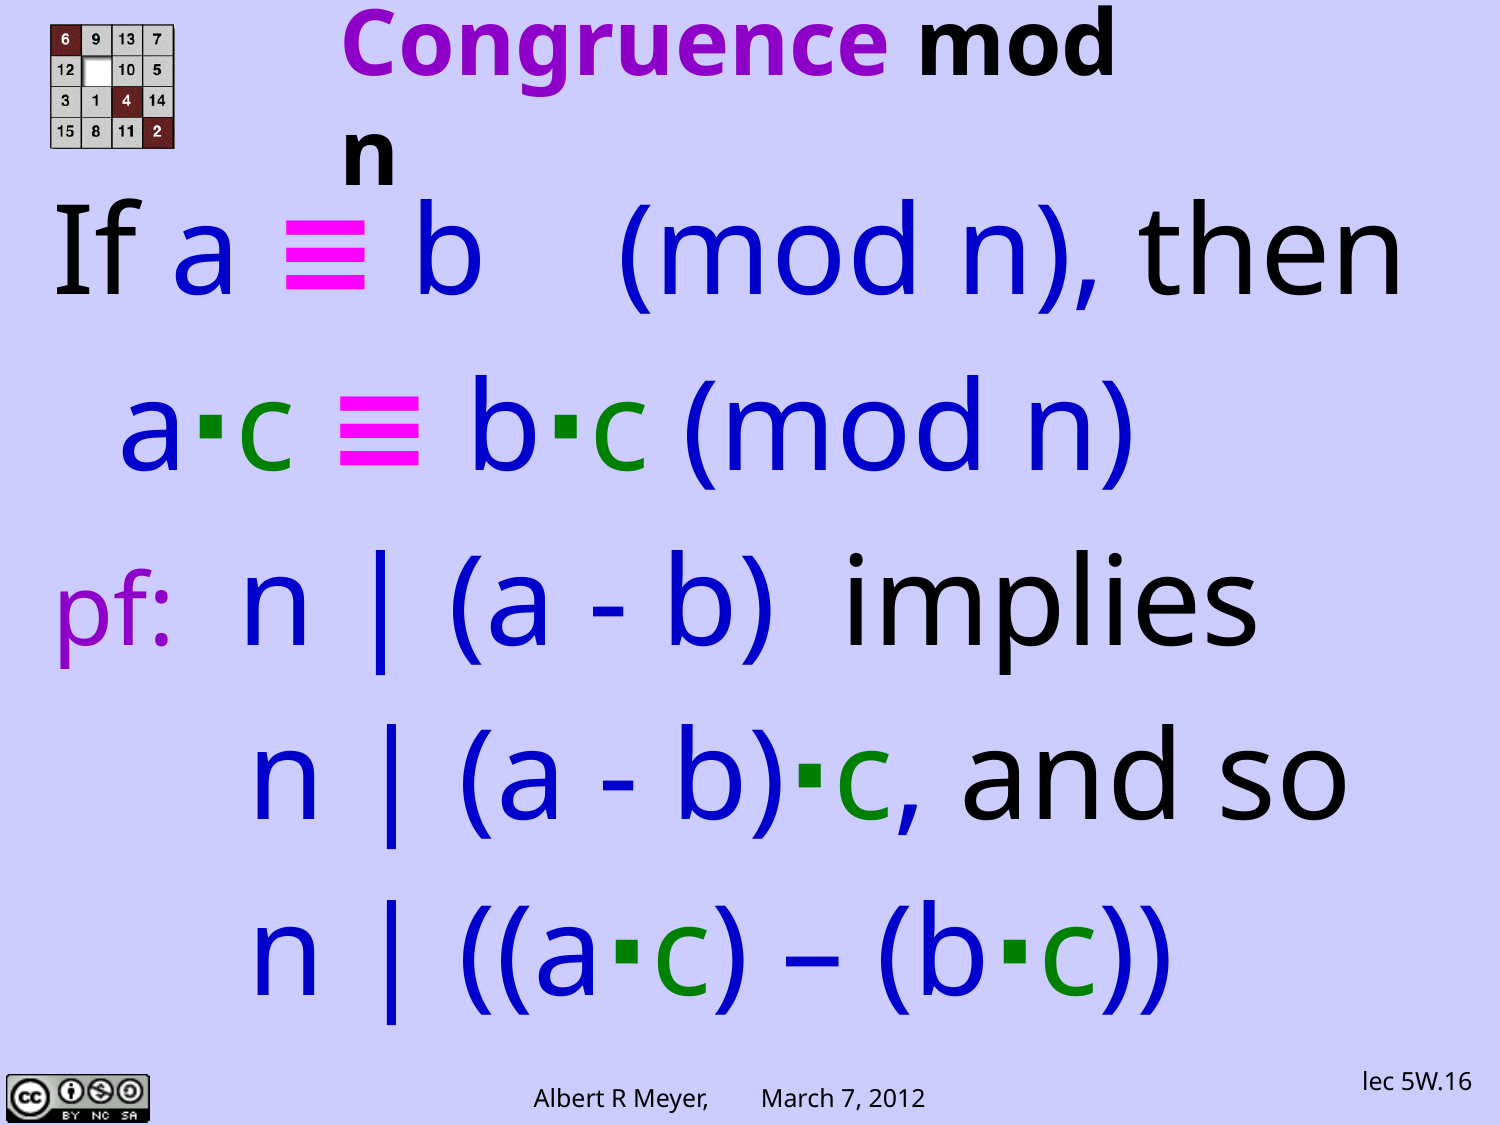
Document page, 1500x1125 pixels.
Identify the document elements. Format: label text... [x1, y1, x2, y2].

slide_number lec 5W.16 [1137, 1052, 1488, 1113]
text_box Congruence mod n [324, 0, 1163, 188]
list If a ≡ b (mod n), then a⋅c ≡ b⋅c (mod n) pf: n | (a - b) implies n | (a - b)⋅c, and so n | ((a⋅c) – (b⋅c)) [37, 162, 1500, 1076]
picture [50, 24, 175, 149]
picture [6, 1074, 150, 1123]
